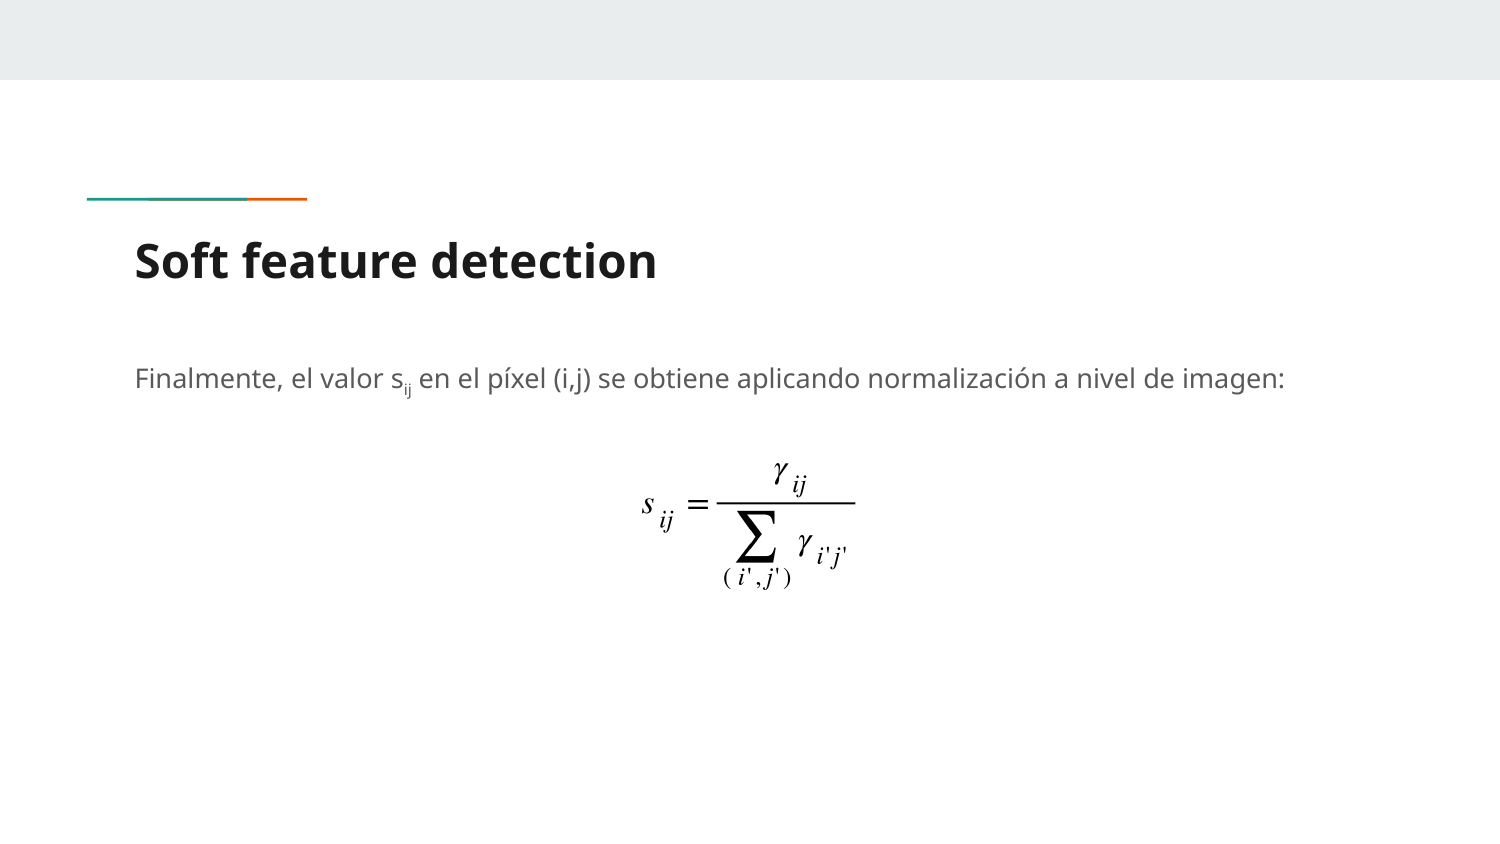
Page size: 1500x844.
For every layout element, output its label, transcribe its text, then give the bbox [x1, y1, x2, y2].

title Soft feature detection [119, 216, 1381, 305]
list Finalmente, el valor sij en el píxel (i,j) se obtiene aplicando normalización a nivel de imagen: [119, 341, 1381, 712]
picture [641, 463, 859, 590]
